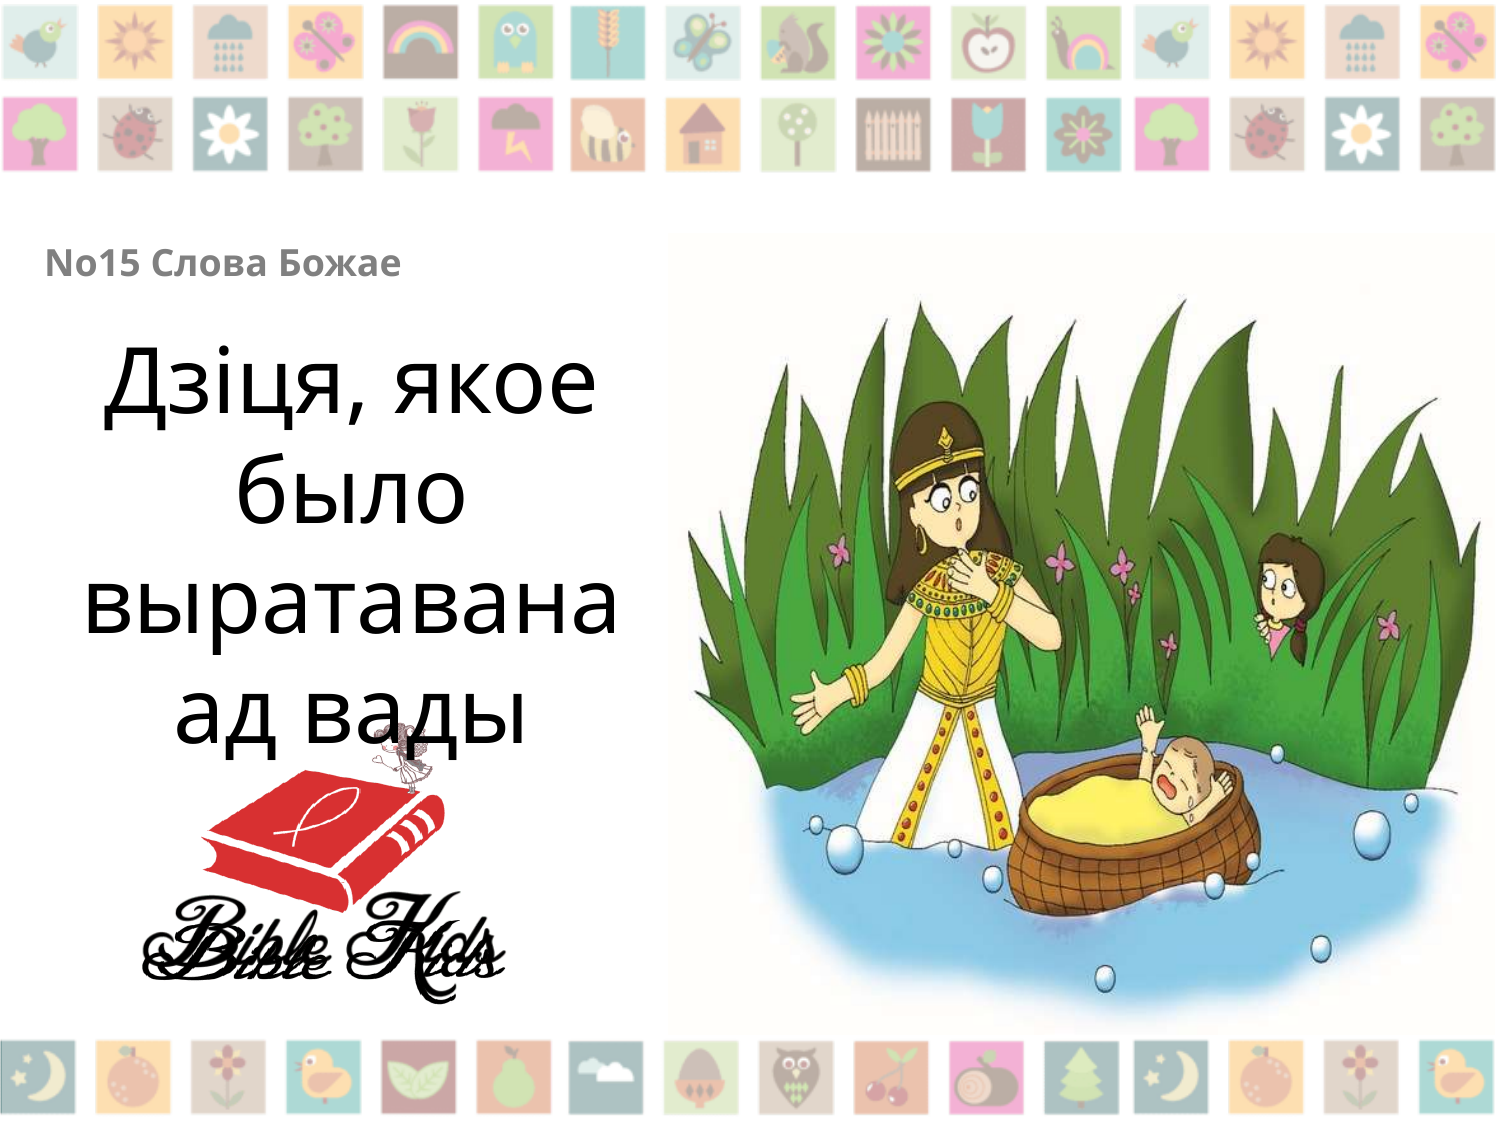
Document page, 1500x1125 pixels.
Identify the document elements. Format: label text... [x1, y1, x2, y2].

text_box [0, 3, 1500, 181]
text_box Дзіця, якое было выратавана ад вады [29, 314, 663, 769]
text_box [0, 1028, 1500, 1118]
picture [117, 692, 544, 1027]
text_box No15 Слова Божае [29, 231, 514, 292]
picture [668, 233, 1495, 1036]
